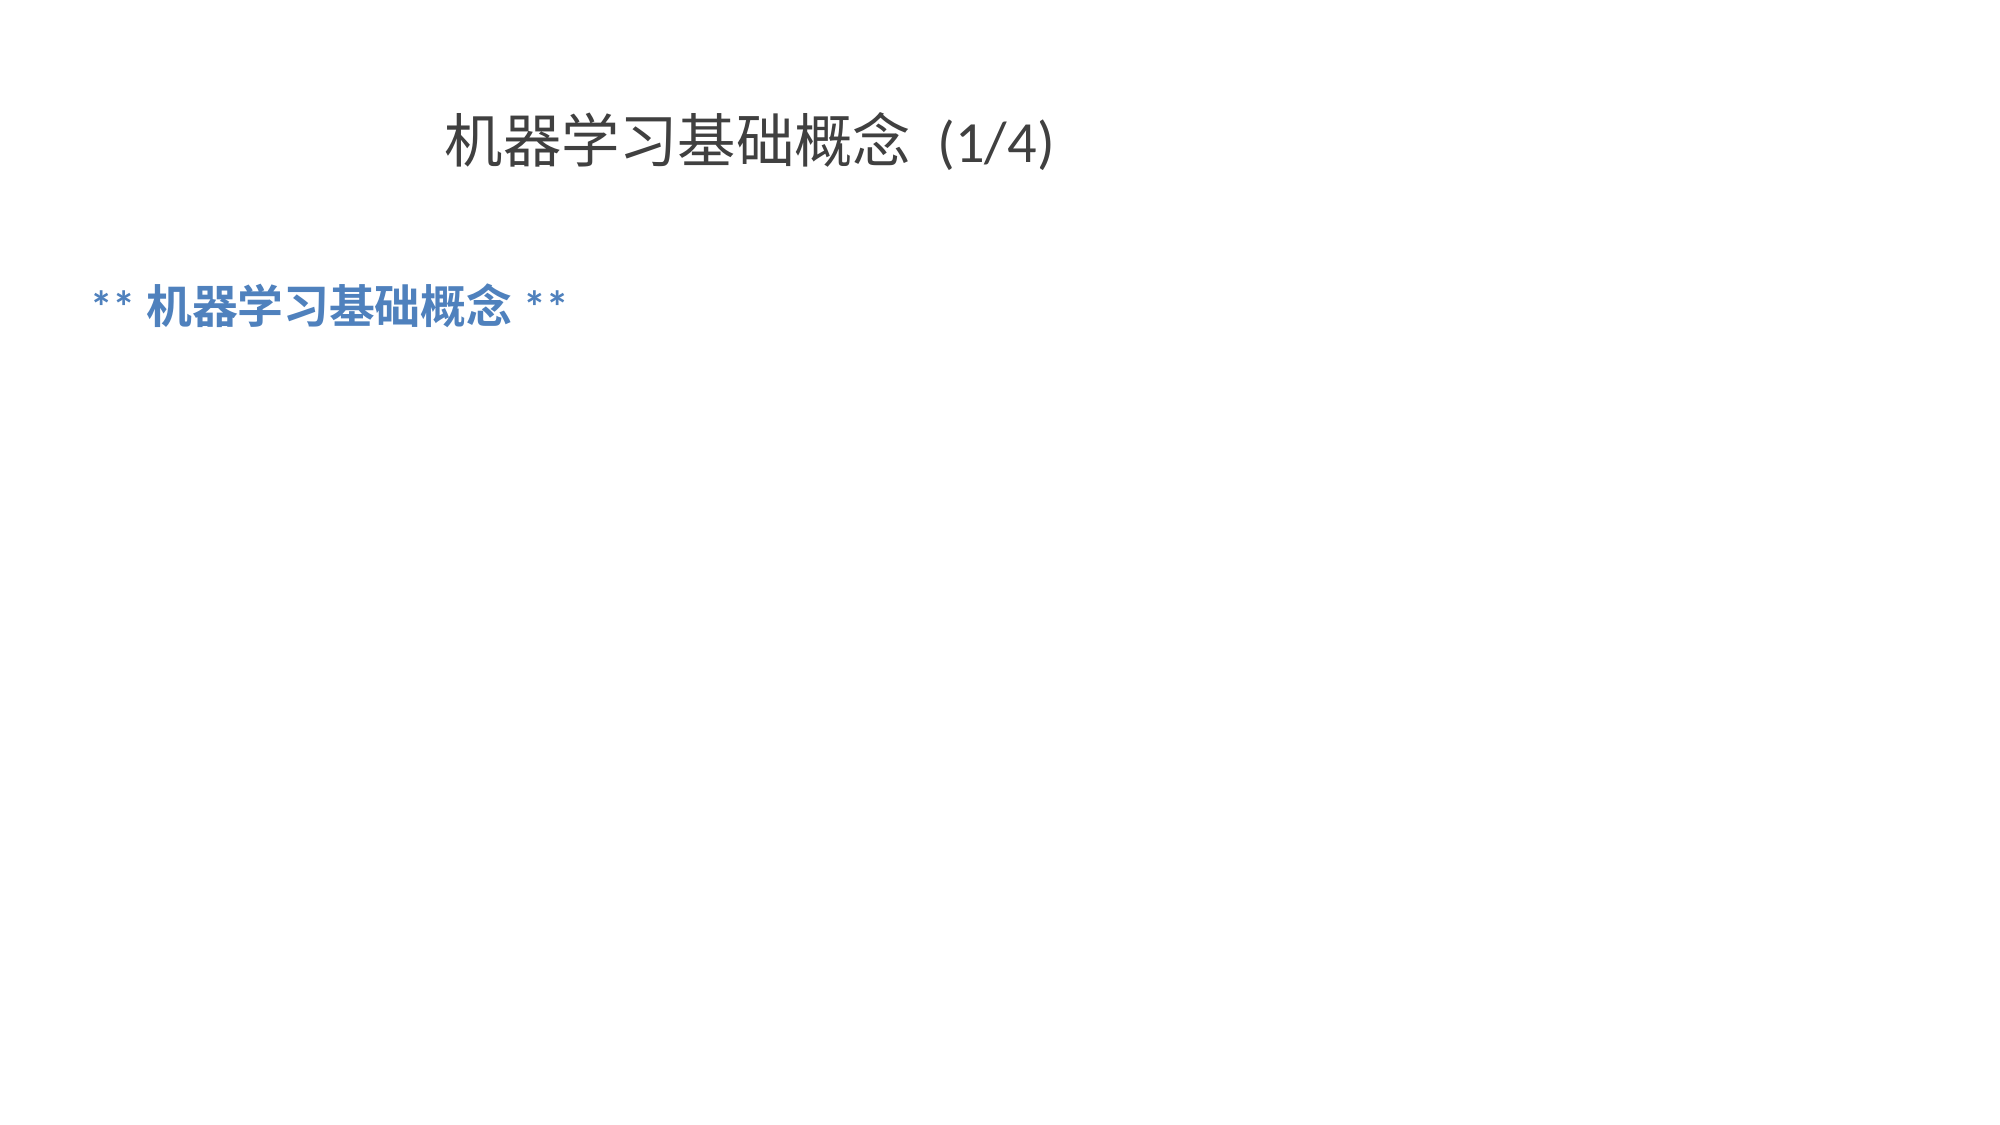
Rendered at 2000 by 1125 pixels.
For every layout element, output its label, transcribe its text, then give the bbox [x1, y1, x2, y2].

title 机器学习基础概念 (1/4) [75, 45, 1425, 224]
text_box **机器学习基础概念** [74, 224, 1875, 340]
